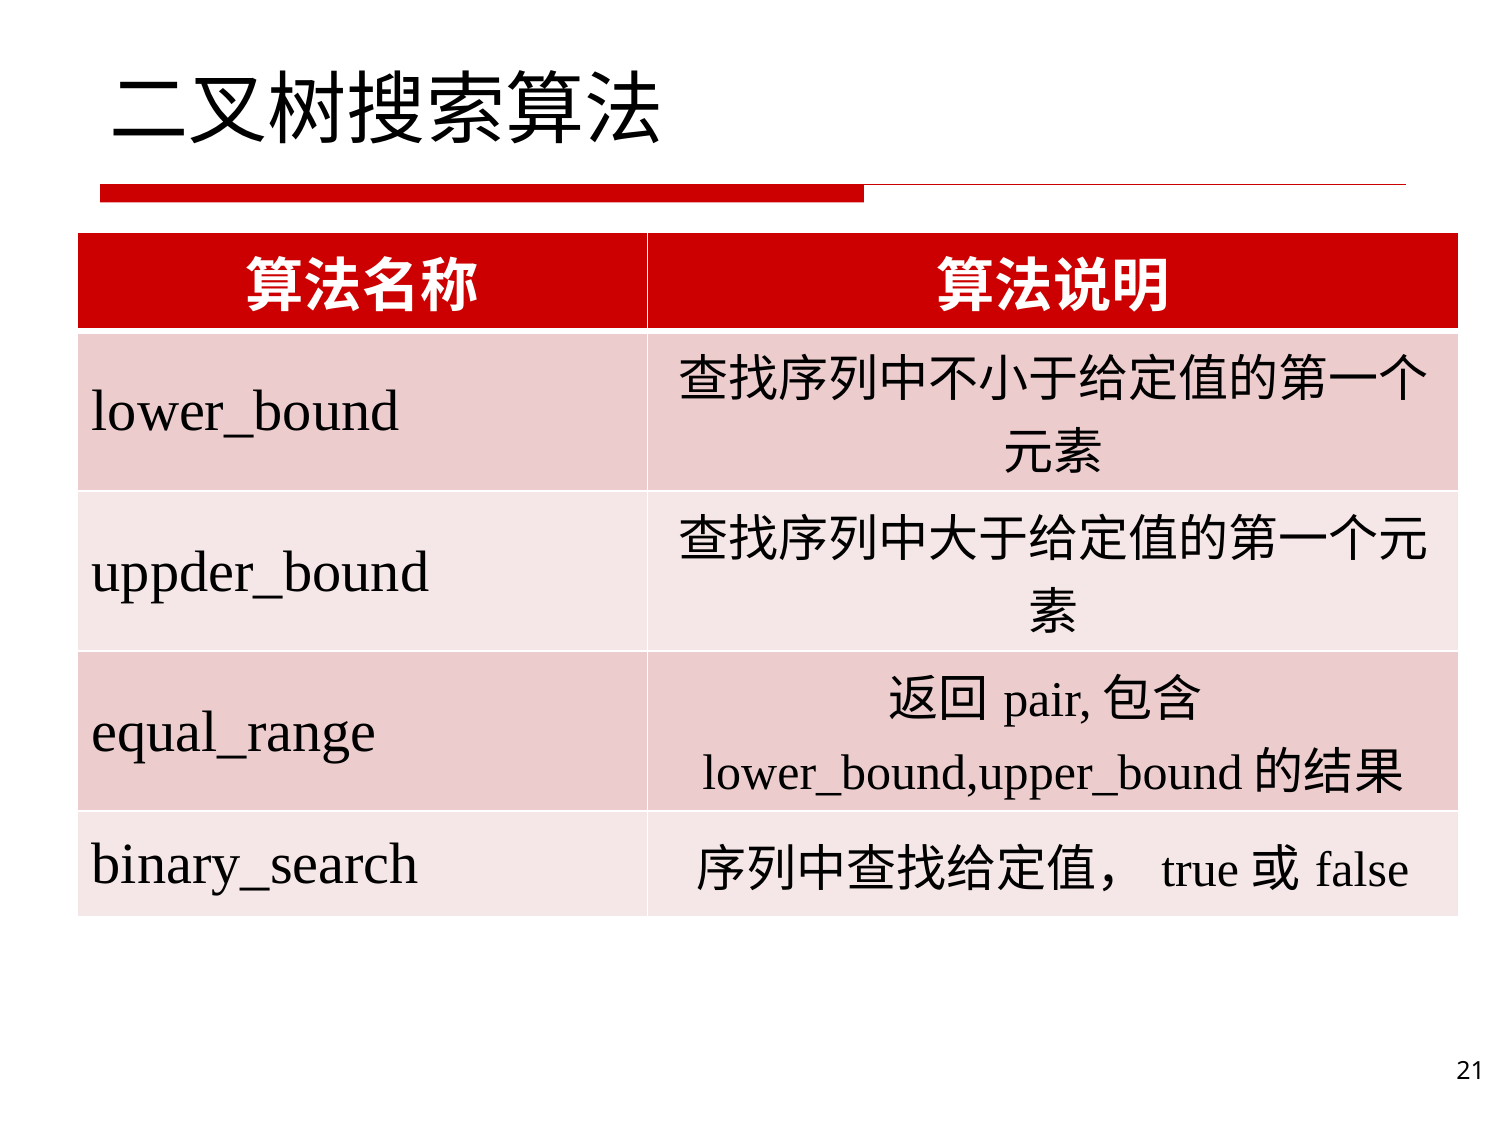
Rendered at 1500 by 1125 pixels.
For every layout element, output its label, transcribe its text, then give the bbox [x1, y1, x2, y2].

table_cell 返回pair,包含lower_bound,upper_bound的结果 [648, 652, 1458, 810]
table_cell binary_search [78, 812, 647, 916]
table_cell 查找序列中大于给定值的第一个元素 [648, 492, 1458, 650]
footer 21 [1179, 1046, 1500, 1125]
table_header 算法说明 [648, 233, 1458, 328]
table_header 算法名称 [78, 233, 647, 328]
table_cell uppder_bound [78, 492, 647, 650]
title 二叉树搜索算法 [94, 50, 1407, 161]
table_cell 序列中查找给定值，true或false [648, 812, 1458, 916]
table_cell equal_range [78, 652, 647, 810]
table_cell lower_bound [78, 334, 647, 490]
table_cell 查找序列中不小于给定值的第一个元素 [648, 334, 1458, 490]
